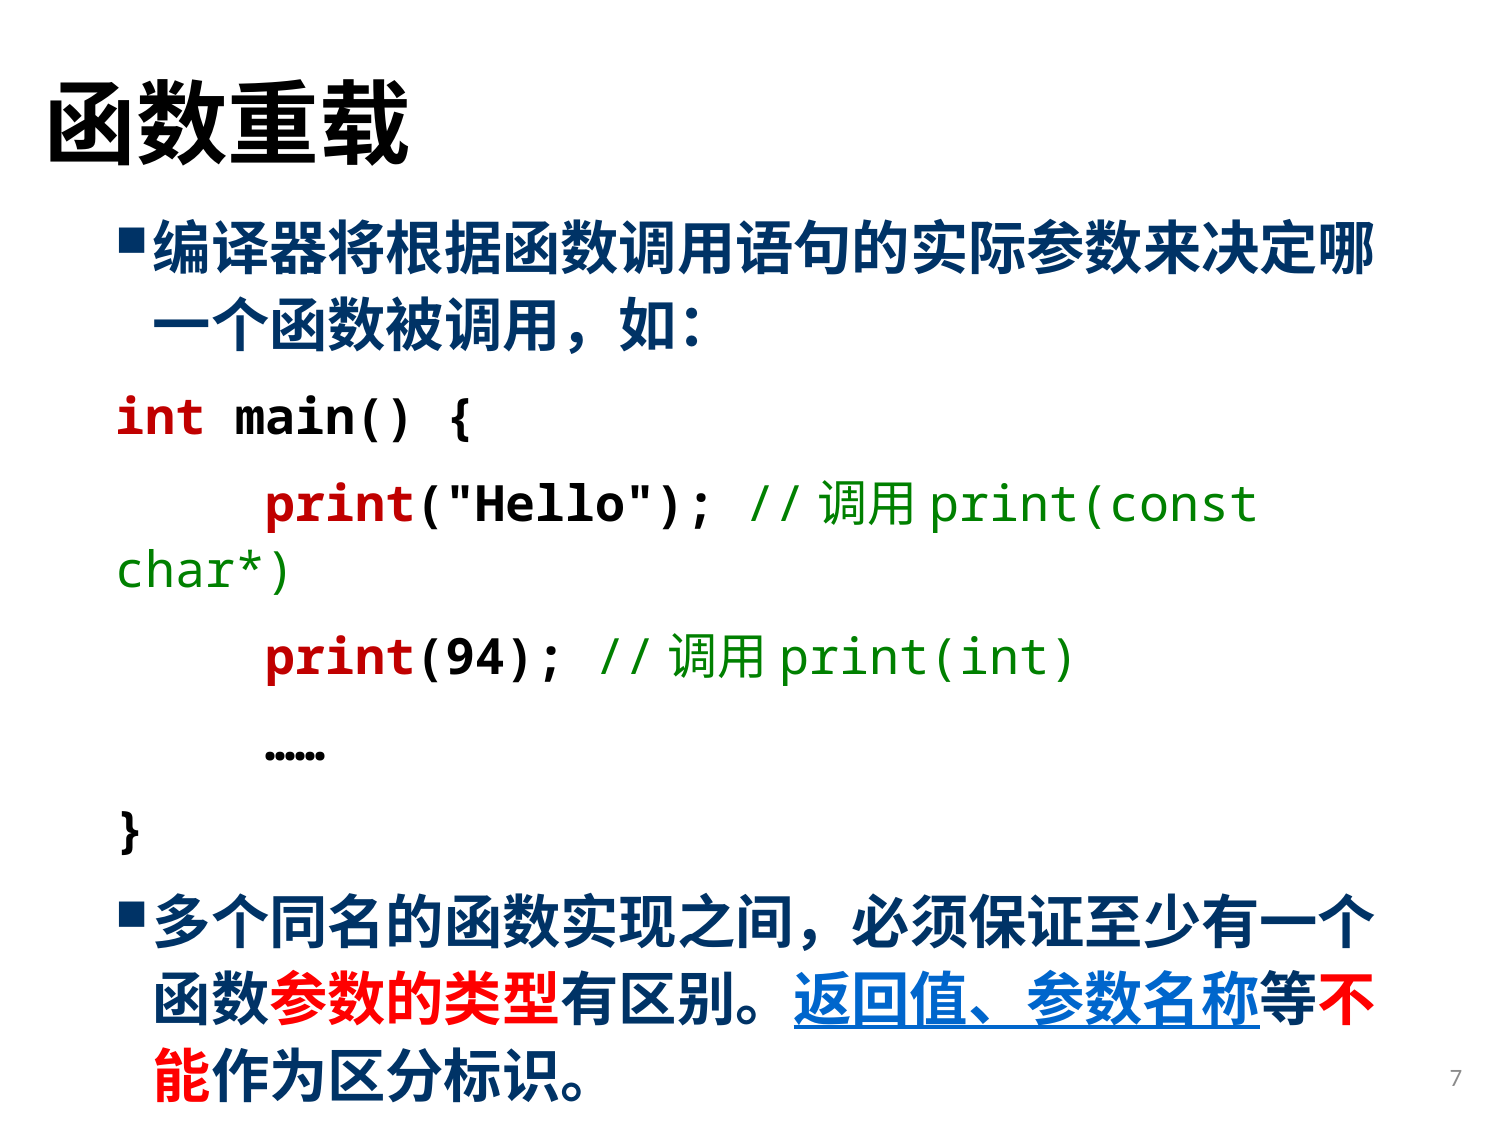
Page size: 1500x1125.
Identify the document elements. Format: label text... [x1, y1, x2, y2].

title 函数重载 [29, 19, 1324, 237]
list 编译器将根据函数调用语句的实际参数来决定哪一个函数被调用，如： int main() { print("Hello"); //调用print(const char*) print(94); //调用print(int) …… } 多个同名的函数实现之间，必须保证至少有一个函数参数的类型有区别。返回值、参数名称等不能作为区分标识。 [100, 196, 1421, 1023]
slide_number 7 [1139, 1046, 1478, 1107]
